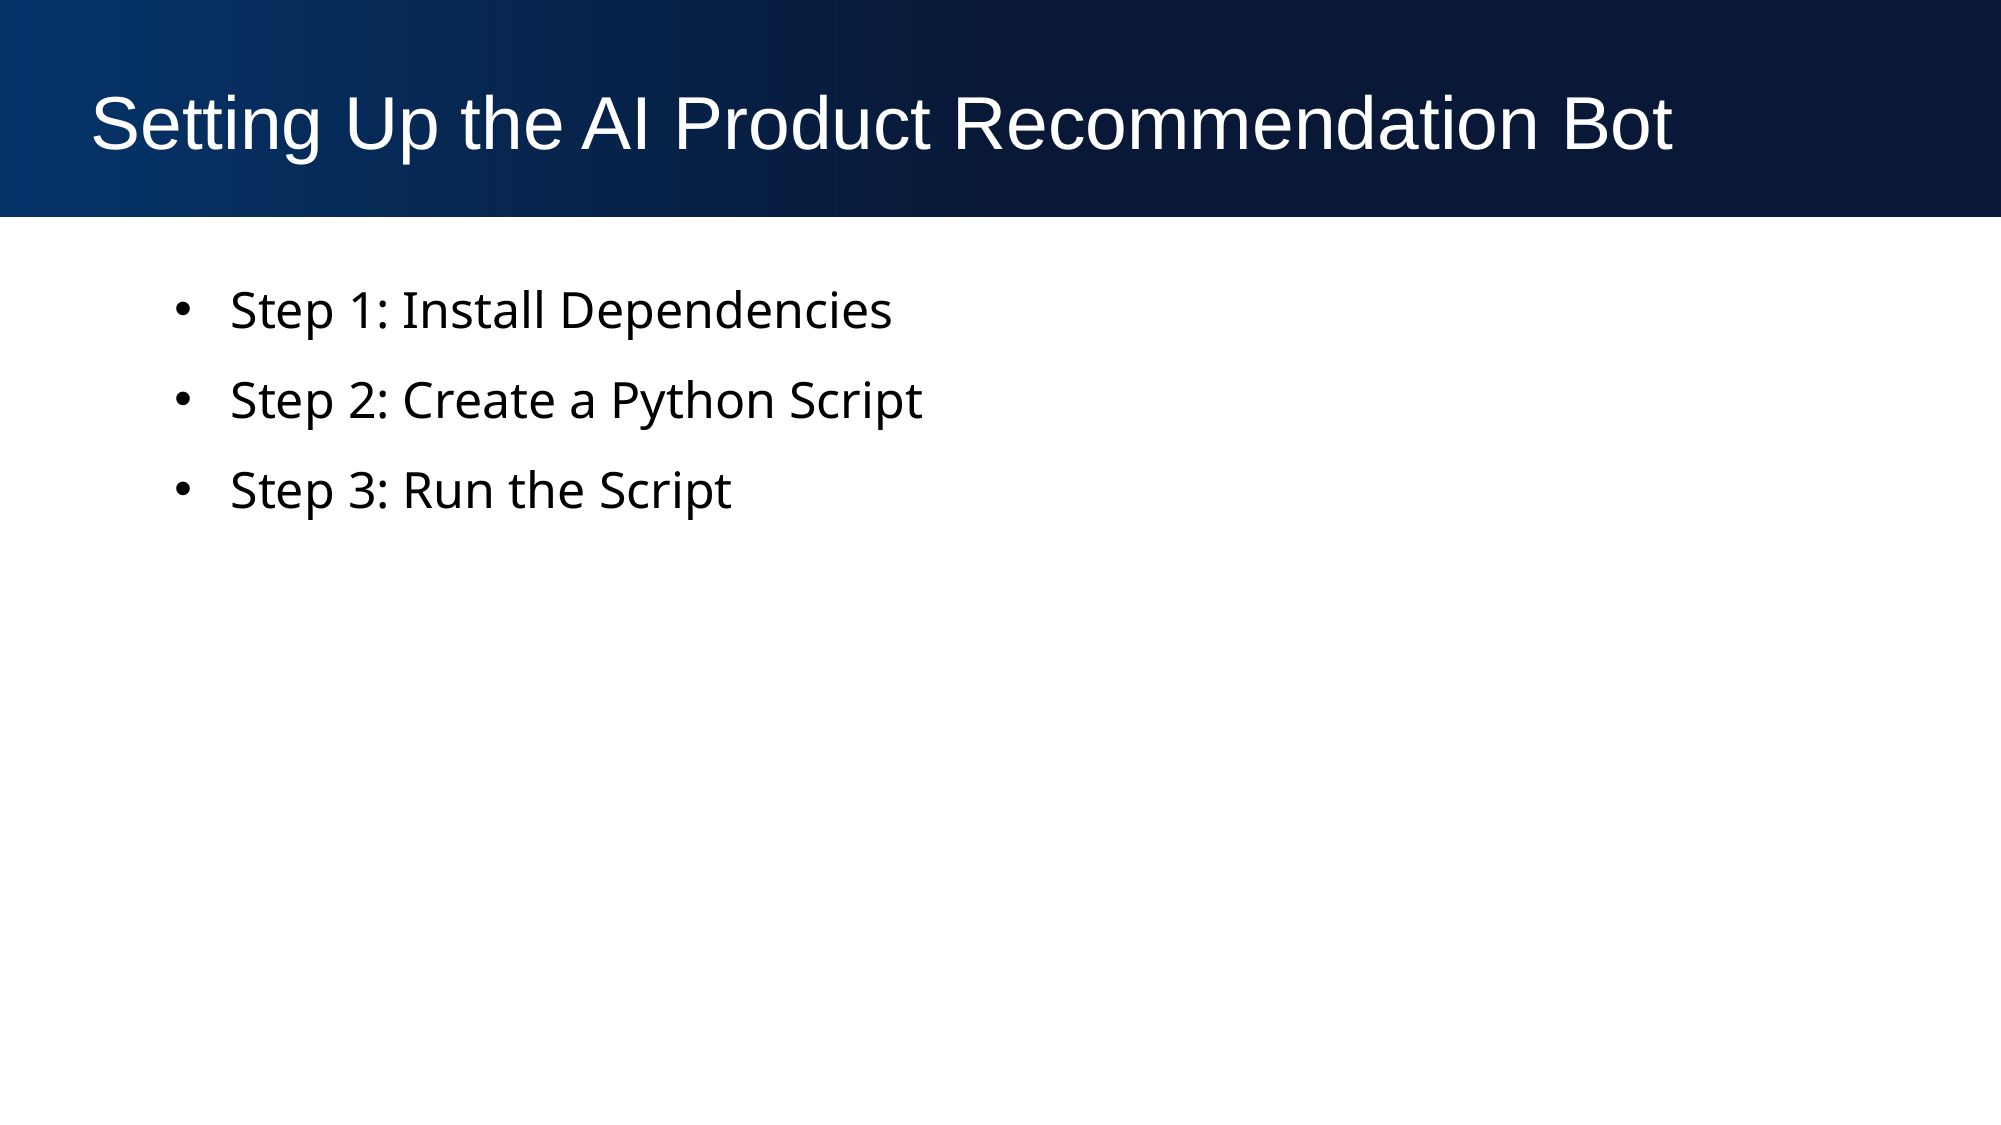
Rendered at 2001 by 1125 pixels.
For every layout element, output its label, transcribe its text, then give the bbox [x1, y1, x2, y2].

text_box [0, 0, 2000, 217]
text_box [82, 70, 1925, 178]
text_box Step 1: Install Dependencies Step 2: Create a Python Script Step 3: Run the Script [82, 241, 1925, 527]
